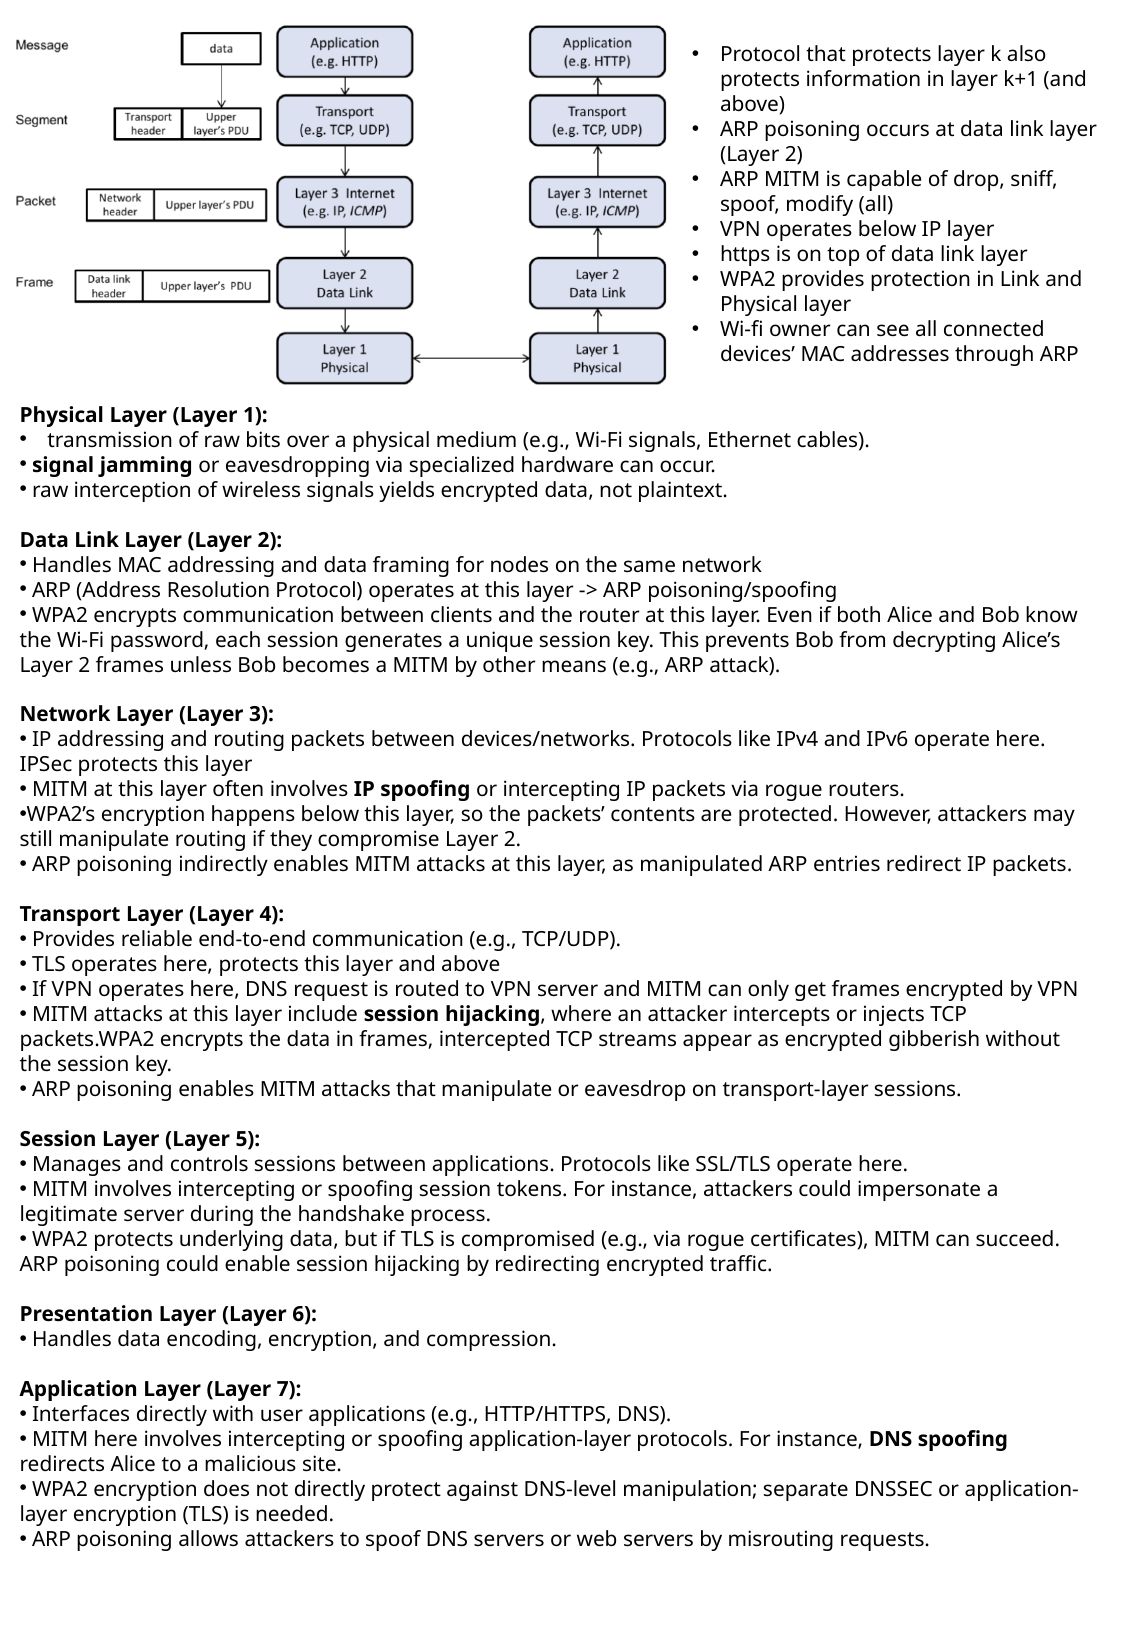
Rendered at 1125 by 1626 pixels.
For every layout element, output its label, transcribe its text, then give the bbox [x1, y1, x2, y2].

text_box Physical Layer (Layer 1): transmission of raw bits over a physical medium (e.g., Wi-Fi signals, Ethernet cables). signal jamming or eavesdropping via specialized hardware can occur. raw interception of wireless signals yields encrypted data, not plaintext. Data Link Layer (Layer 2): Handles MAC addressing and data framing for nodes on the same network ARP (Address Resolution Protocol) operates at this layer -> ARP poisoning/spoofing WPA2 encrypts communication between clients and the router at this layer. Even if both Alice and Bob know the Wi-Fi password, each session generates a unique session key. This prevents Bob from decrypting Alice’s Layer 2 frames unless Bob becomes a MITM by other means (e.g., ARP attack). Network Layer (Layer 3): IP addressing and routing packets between devices/networks. Protocols like IPv4 and IPv6 operate here. IPSec protects this layer MITM at this layer often involves IP spoofing or intercepting IP packets via rogue routers. WPA2’s encryption happens below this layer, so the packets’ contents are protected. However, attackers may still manipulate routing if they compromise Layer 2. ARP poisoning indirectly enables MITM attacks at this layer, as manipulated ARP entries redirect IP packets. Transport Layer (Layer 4): Provides reliable end-to-end communication (e.g., TCP/UDP). TLS operates here, protects this layer and above If VPN operates here, DNS request is routed to VPN server and MITM can only get frames encrypted by VPN MITM attacks at this layer include session hijacking, where an attacker intercepts or injects TCP packets.WPA2 encrypts the data in frames, intercepted TCP streams appear as encrypted gibberish without the session key. ARP poisoning enables MITM attacks that manipulate or eavesdrop on transport-layer sessions. Session Layer (Layer 5): Manages and controls sessions between applications. Protocols like SSL/TLS operate here. MITM involves intercepting or spoofing session tokens. For instance, attackers could impersonate a legitimate server during the handshake process. WPA2 protects underlying data, but if TLS is compromised (e.g., via rogue certificates), MITM can succeed. ARP poisoning could enable session hijacking by redirecting encrypted traffic. Presentation Layer (Layer 6): Handles data encoding, encryption, and compression. Application Layer (Layer 7): Interfaces directly with user applications (e.g., HTTP/HTTPS, DNS). MITM here involves intercepting or spoofing application-layer protocols. For instance, DNS spoofing redirects Alice to a malicious site. WPA2 encryption does not directly protect against DNS-level manipulation; separate DNSSEC or application-layer encryption (TLS) is needed. ARP poisoning allows attackers to spoof DNS servers or web servers by misrouting requests. [4, 395, 1100, 1558]
text_box Protocol that protects layer k also protects information in layer k+1 (and above) ARP poisoning occurs at data link layer (Layer 2) ARP MITM is capable of drop, sniff, spoof, modify (all) VPN operates below IP layer https is on top of data link layer WPA2 provides protection in Link and Physical layer Wi-fi owner can see all connected devices’ MAC addresses through ARP [677, 33, 1121, 474]
picture [4, 16, 678, 395]
